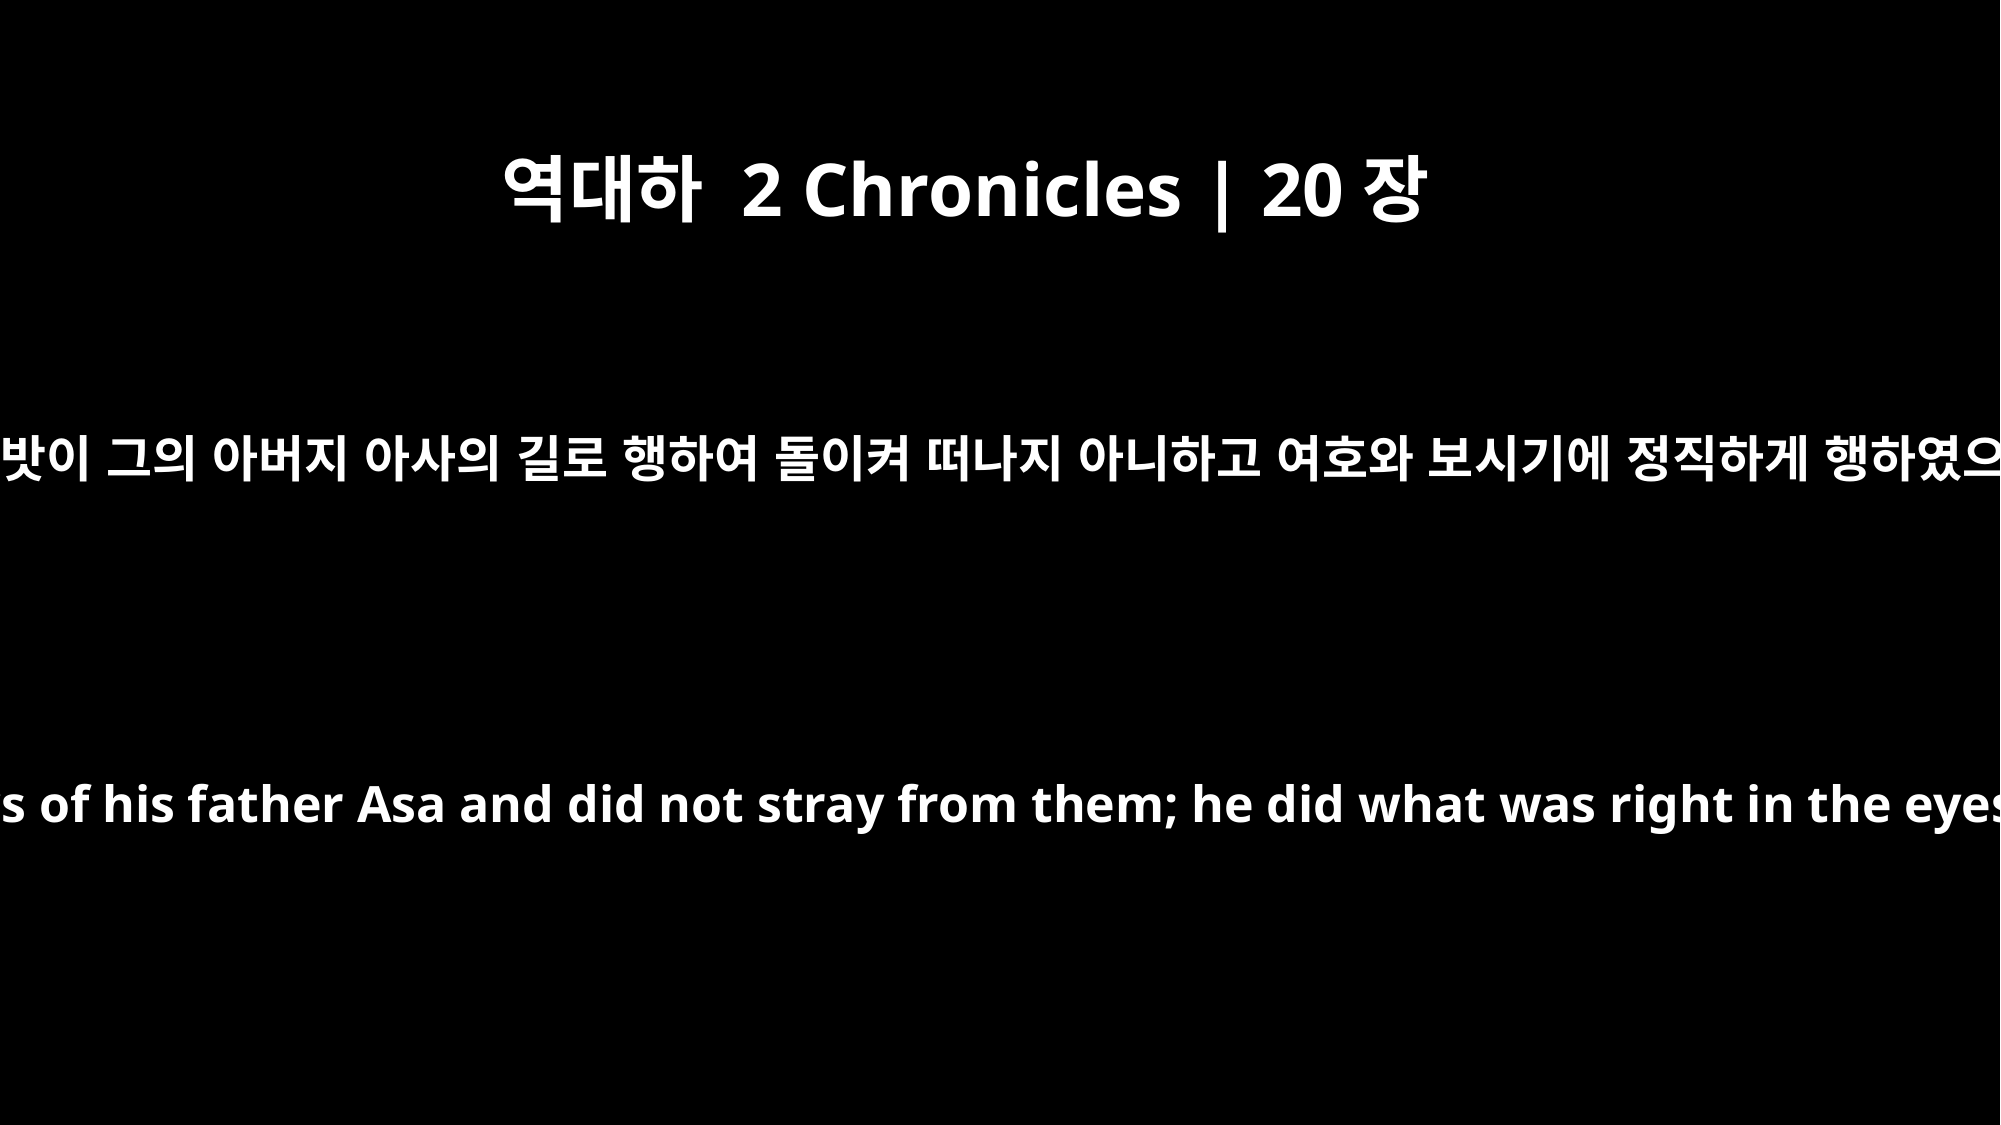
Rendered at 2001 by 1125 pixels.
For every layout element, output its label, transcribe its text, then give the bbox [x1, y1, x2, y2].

text_box 32 여호사밧이 그의 아버지 아사의 길로 행하여 돌이켜 떠나지 아니하고 여호와 보시기에 정직하게 행하였으나 [0, 359, 2000, 495]
text_box 역대하 2 Chronicles | 20장 [487, 136, 1445, 239]
text_box He walked in the ways of his father Asa and did not stray from them; he did what was right in the eyes of the LORD. [0, 764, 2000, 840]
